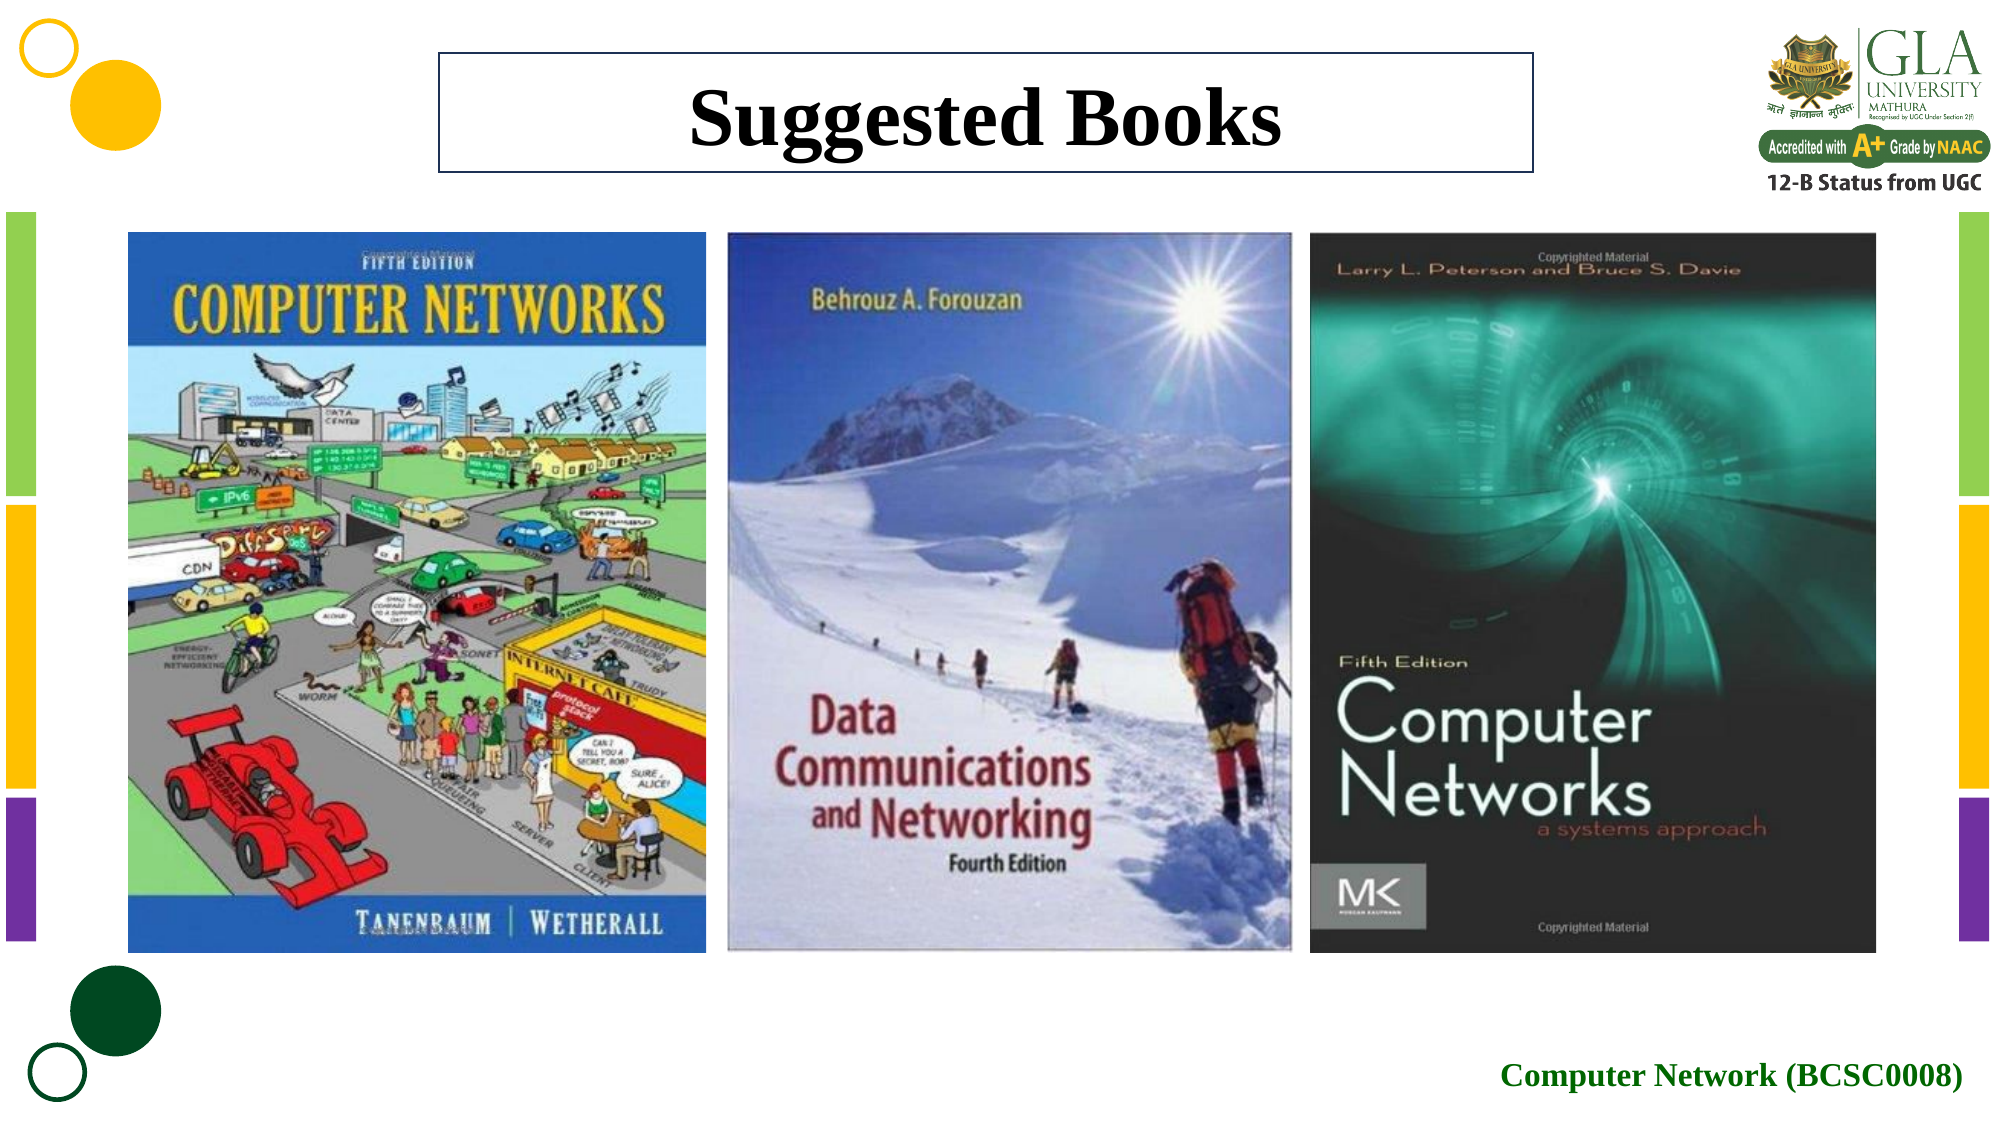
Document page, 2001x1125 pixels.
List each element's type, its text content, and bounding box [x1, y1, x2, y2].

text_box Suggested Books [438, 52, 1534, 173]
text_box [727, 232, 1294, 954]
text_box [1310, 232, 1877, 954]
picture [1749, 18, 2000, 200]
text_box [128, 232, 707, 954]
